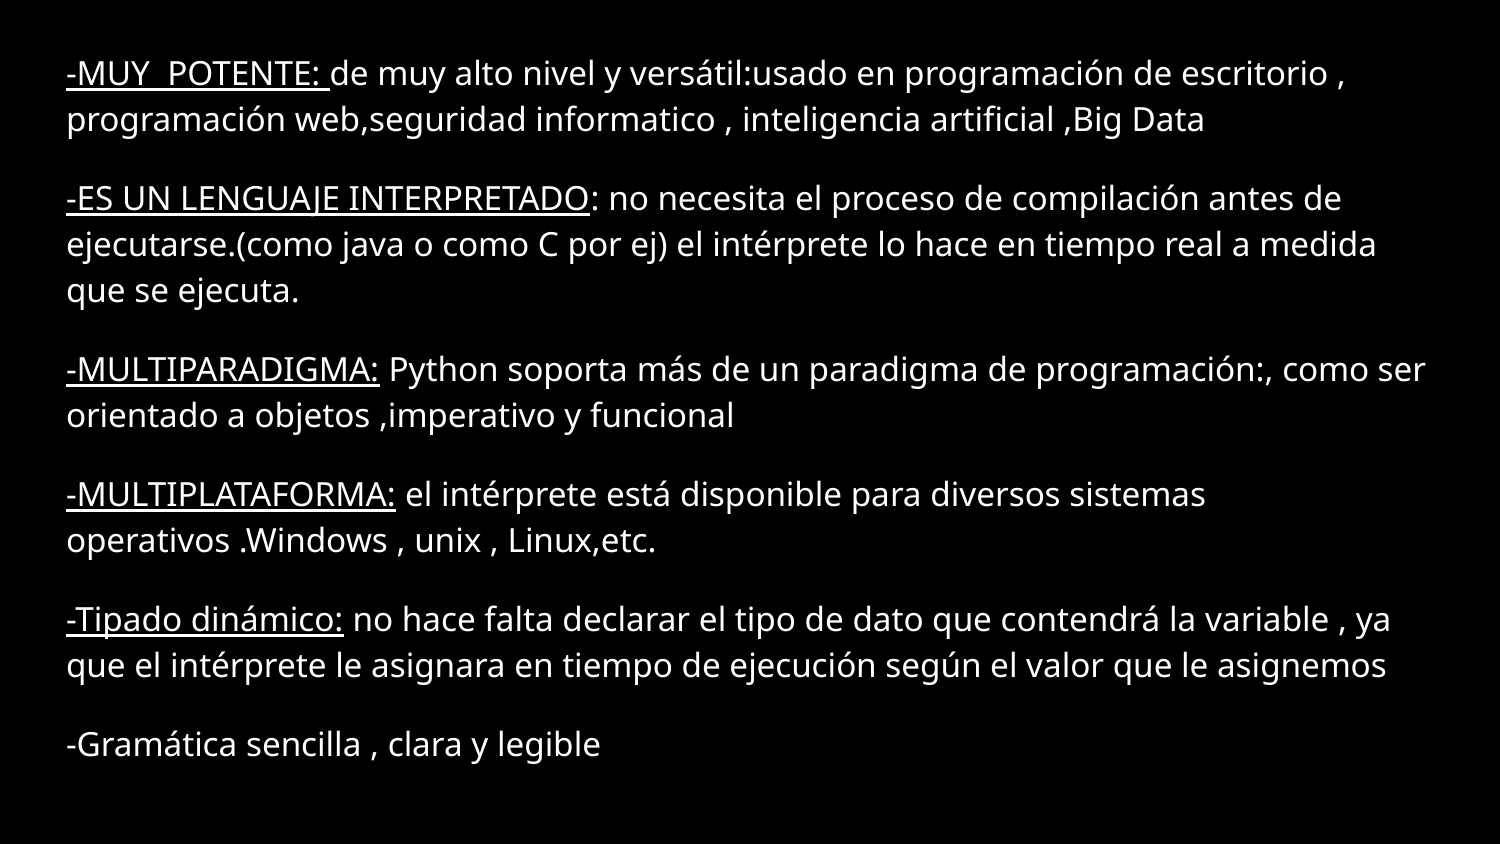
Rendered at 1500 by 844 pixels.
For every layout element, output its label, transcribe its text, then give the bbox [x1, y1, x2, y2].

list -MUY POTENTE: de muy alto nivel y versátil:usado en programación de escritorio , programación web,seguridad informatico , inteligencia artificial ,Big Data -ES UN LENGUAJE INTERPRETADO: no necesita el proceso de compilación antes de ejecutarse.(como java o como C por ej) el intérprete lo hace en tiempo real a medida que se ejecuta. -MULTIPARADIGMA: Python soporta más de un paradigma de programación:, como ser orientado a objetos ,imperativo y funcional -MULTIPLATAFORMA: el intérprete está disponible para diversos sistemas operativos .Windows , unix , Linux,etc. -Tipado dinámico: no hace falta declarar el tipo de dato que contendrá la variable , ya que el intérprete le asignara en tiempo de ejecución según el valor que le asignemos -Gramática sencilla , clara y legible [51, 31, 1449, 831]
